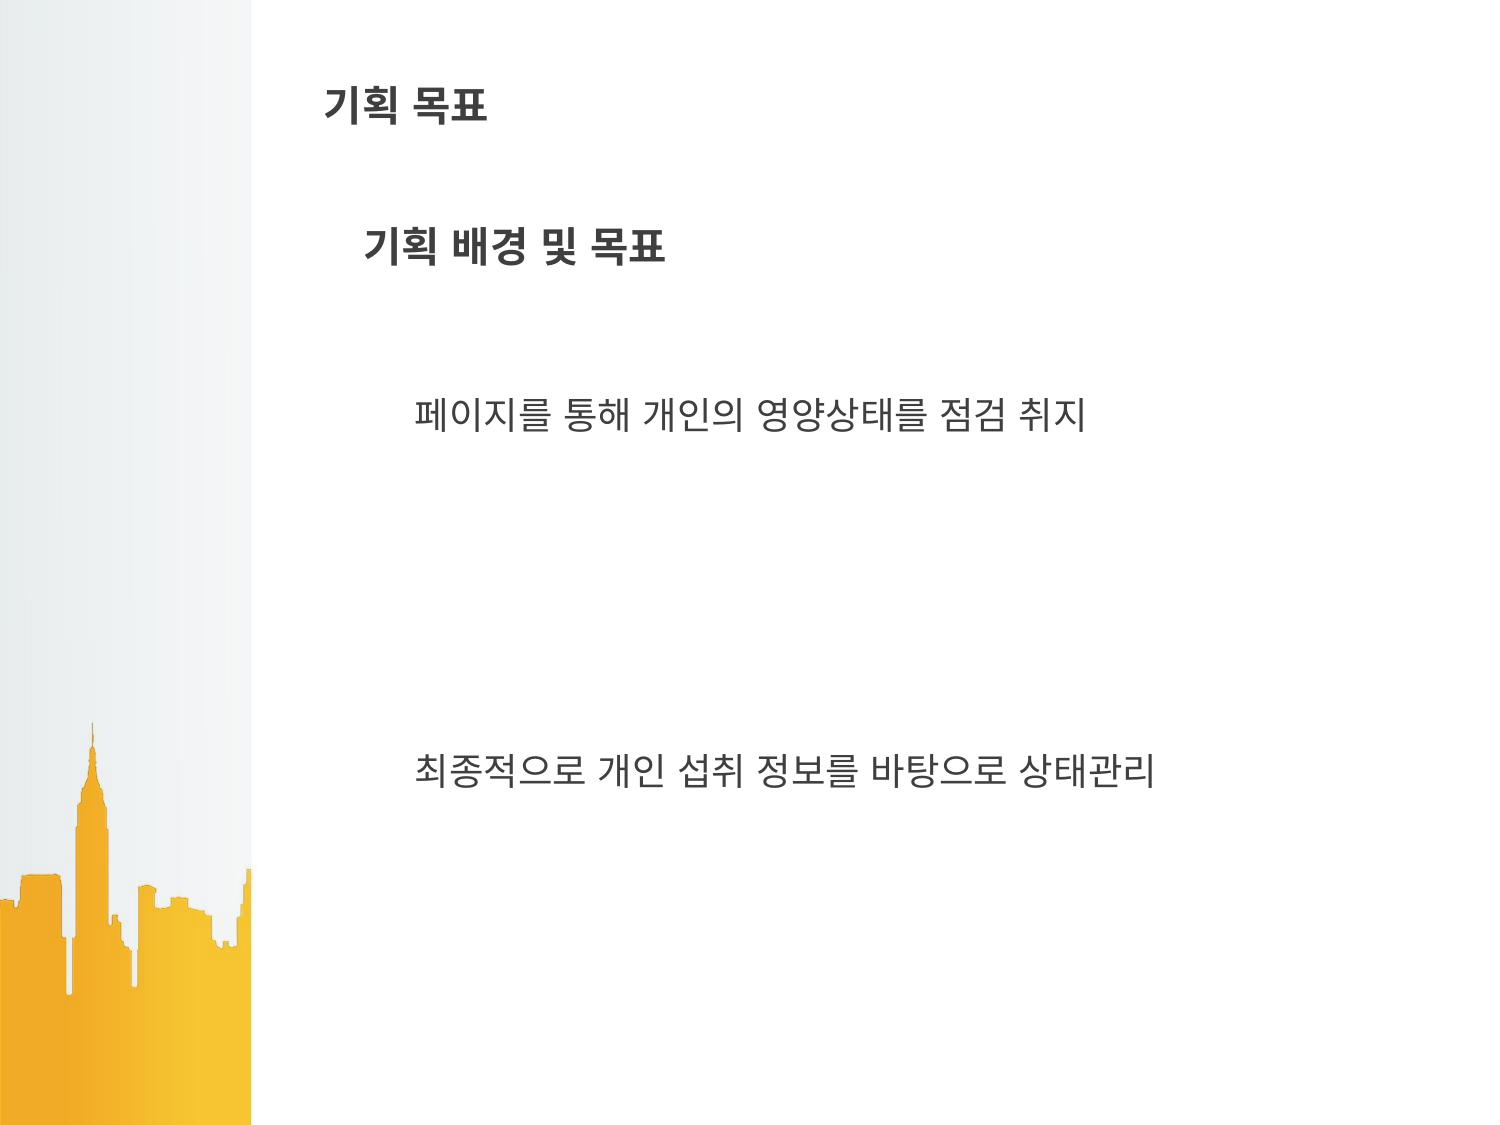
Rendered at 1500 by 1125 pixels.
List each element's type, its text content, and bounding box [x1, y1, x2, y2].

list 기획 배경 및 목표 [348, 208, 1425, 284]
list 페이지를 통해 개인의 영양상태를 점검 취지 최종적으로 개인 섭취 정보를 바탕으로 상태관리 [350, 302, 1427, 984]
picture [0, 0, 1500, 1125]
title 기획 목표 [265, 0, 1500, 176]
